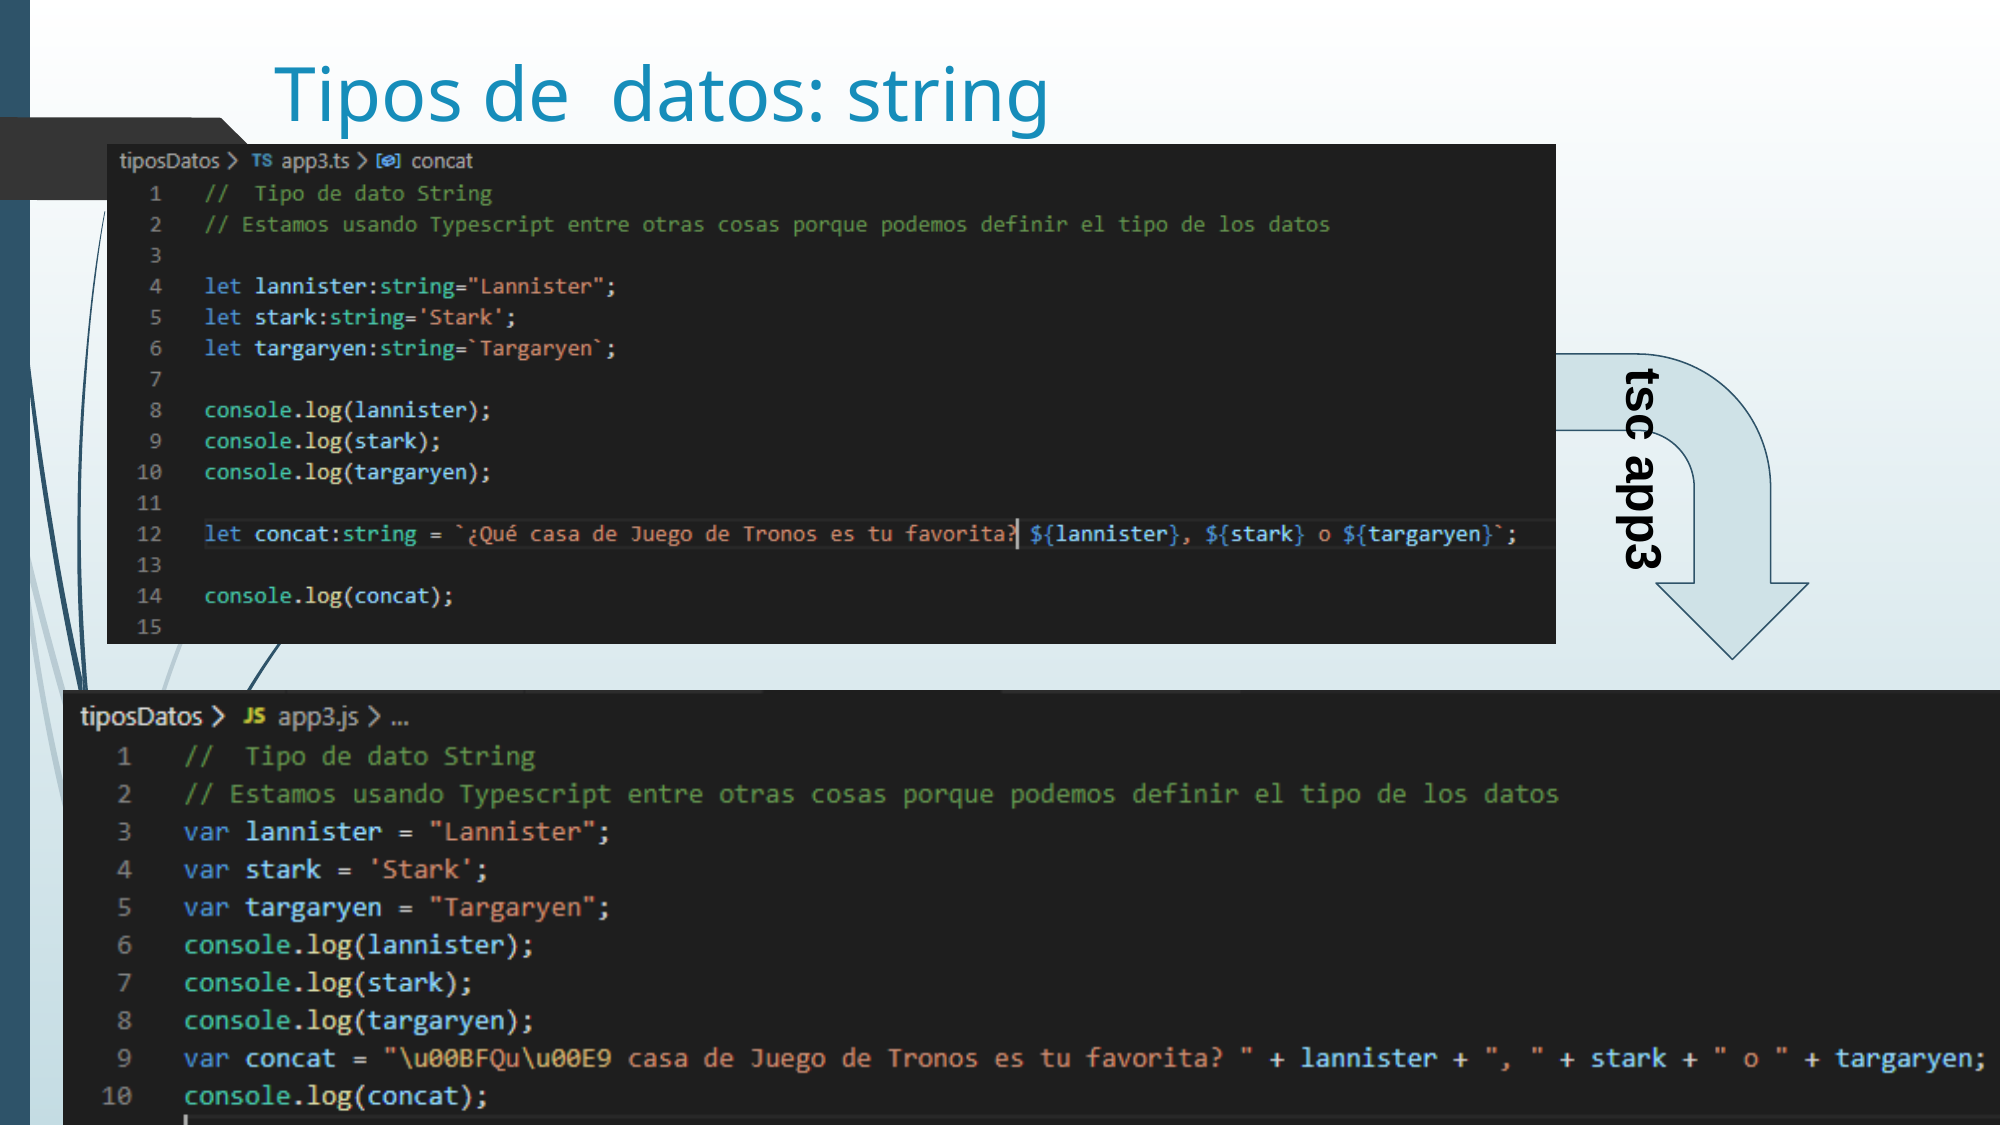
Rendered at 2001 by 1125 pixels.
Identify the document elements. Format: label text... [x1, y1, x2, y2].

picture [63, 689, 2000, 1125]
text_box tsc app3 [1560, 353, 1809, 660]
picture [107, 143, 1556, 644]
title Tipos de datos: string [259, 38, 1854, 250]
